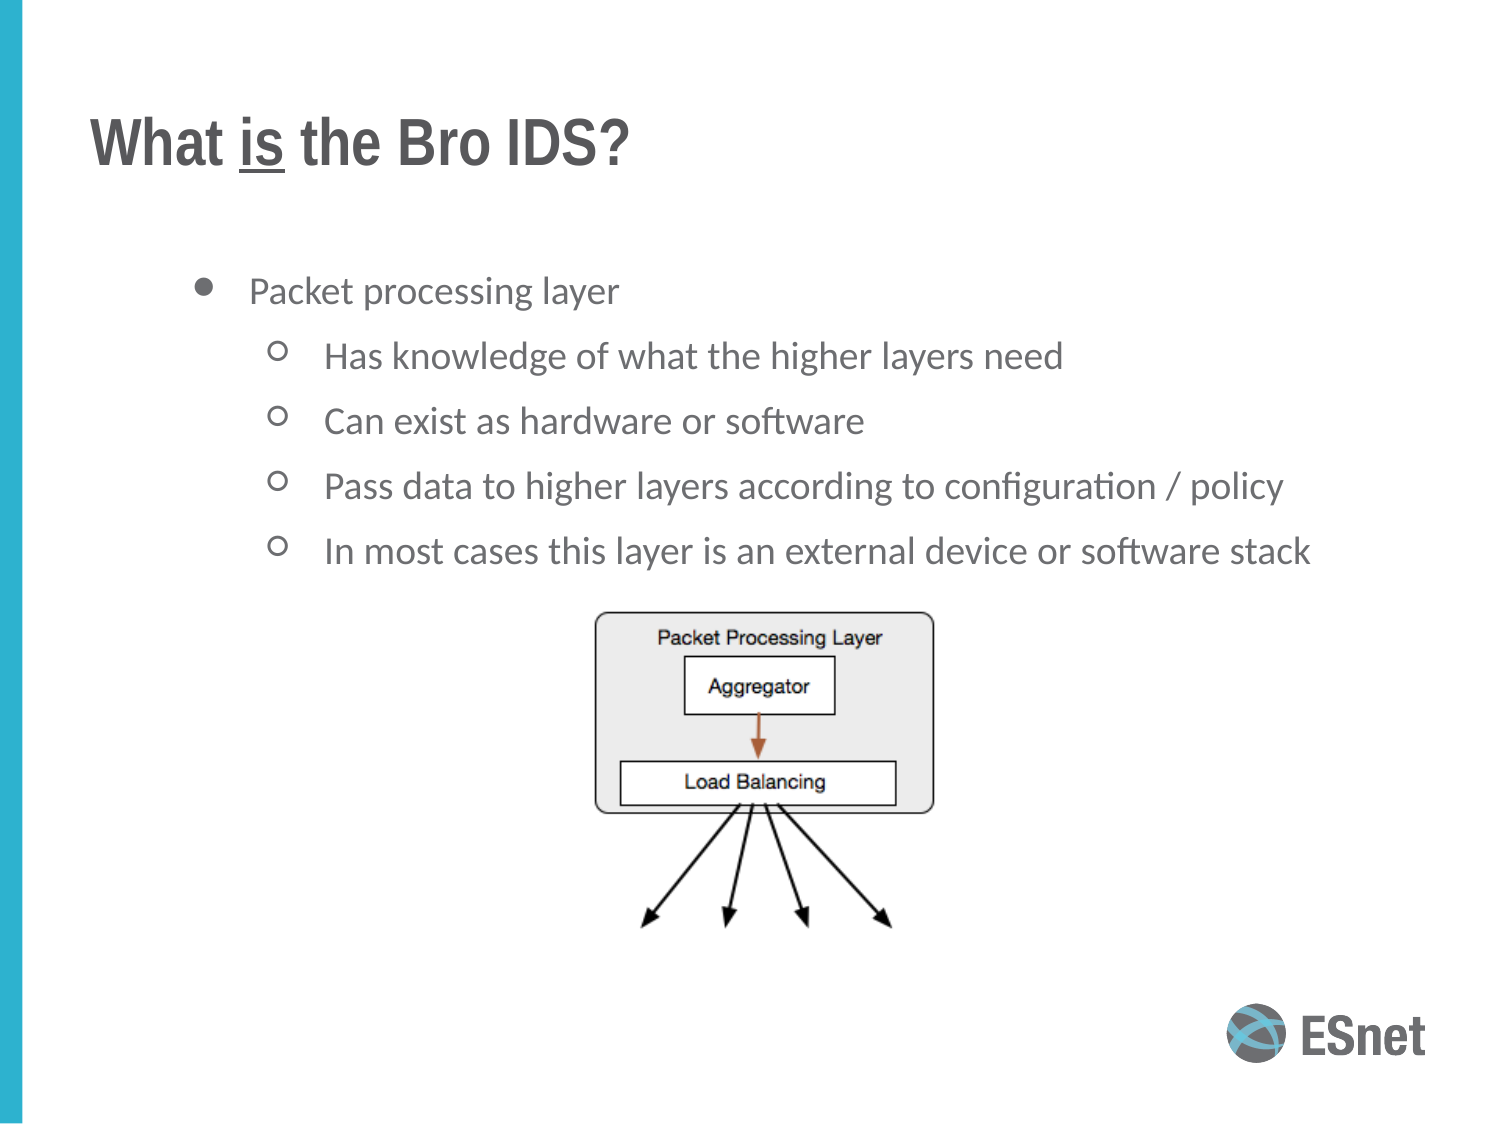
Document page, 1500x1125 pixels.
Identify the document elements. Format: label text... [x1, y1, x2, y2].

title What is the Bro IDS? [75, 45, 1425, 233]
picture [591, 609, 936, 942]
text_box Packet processing layer Has knowledge of what the higher layers need Can exist as hardware or software Pass data to higher layers according to configuration / policy In most cases this layer is an external device or software stack [159, 242, 1404, 952]
picture [1226, 1003, 1425, 1063]
